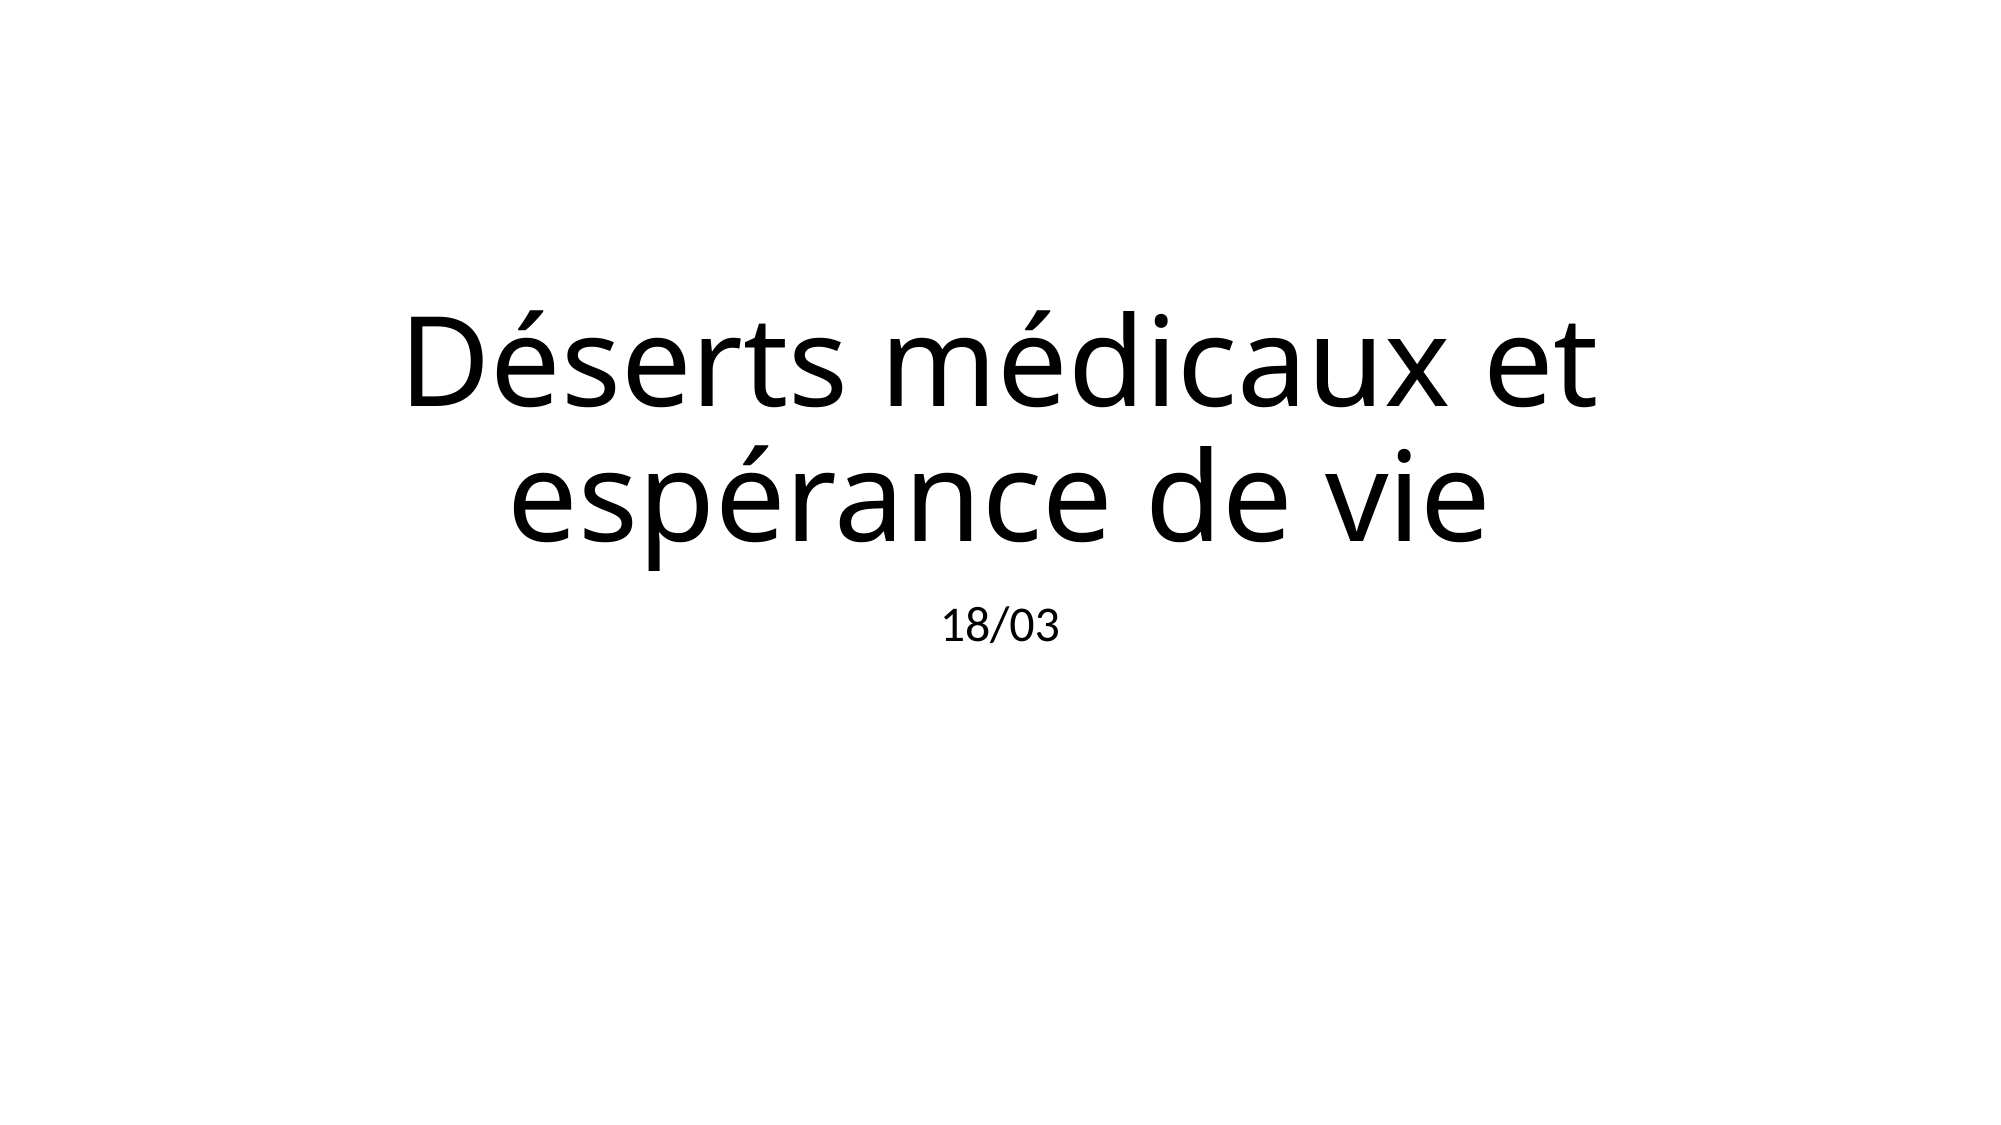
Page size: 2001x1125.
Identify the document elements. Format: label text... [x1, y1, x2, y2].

title Déserts médicaux et espérance de vie [249, 184, 1750, 576]
subtitle 18/03 [249, 590, 1750, 863]
